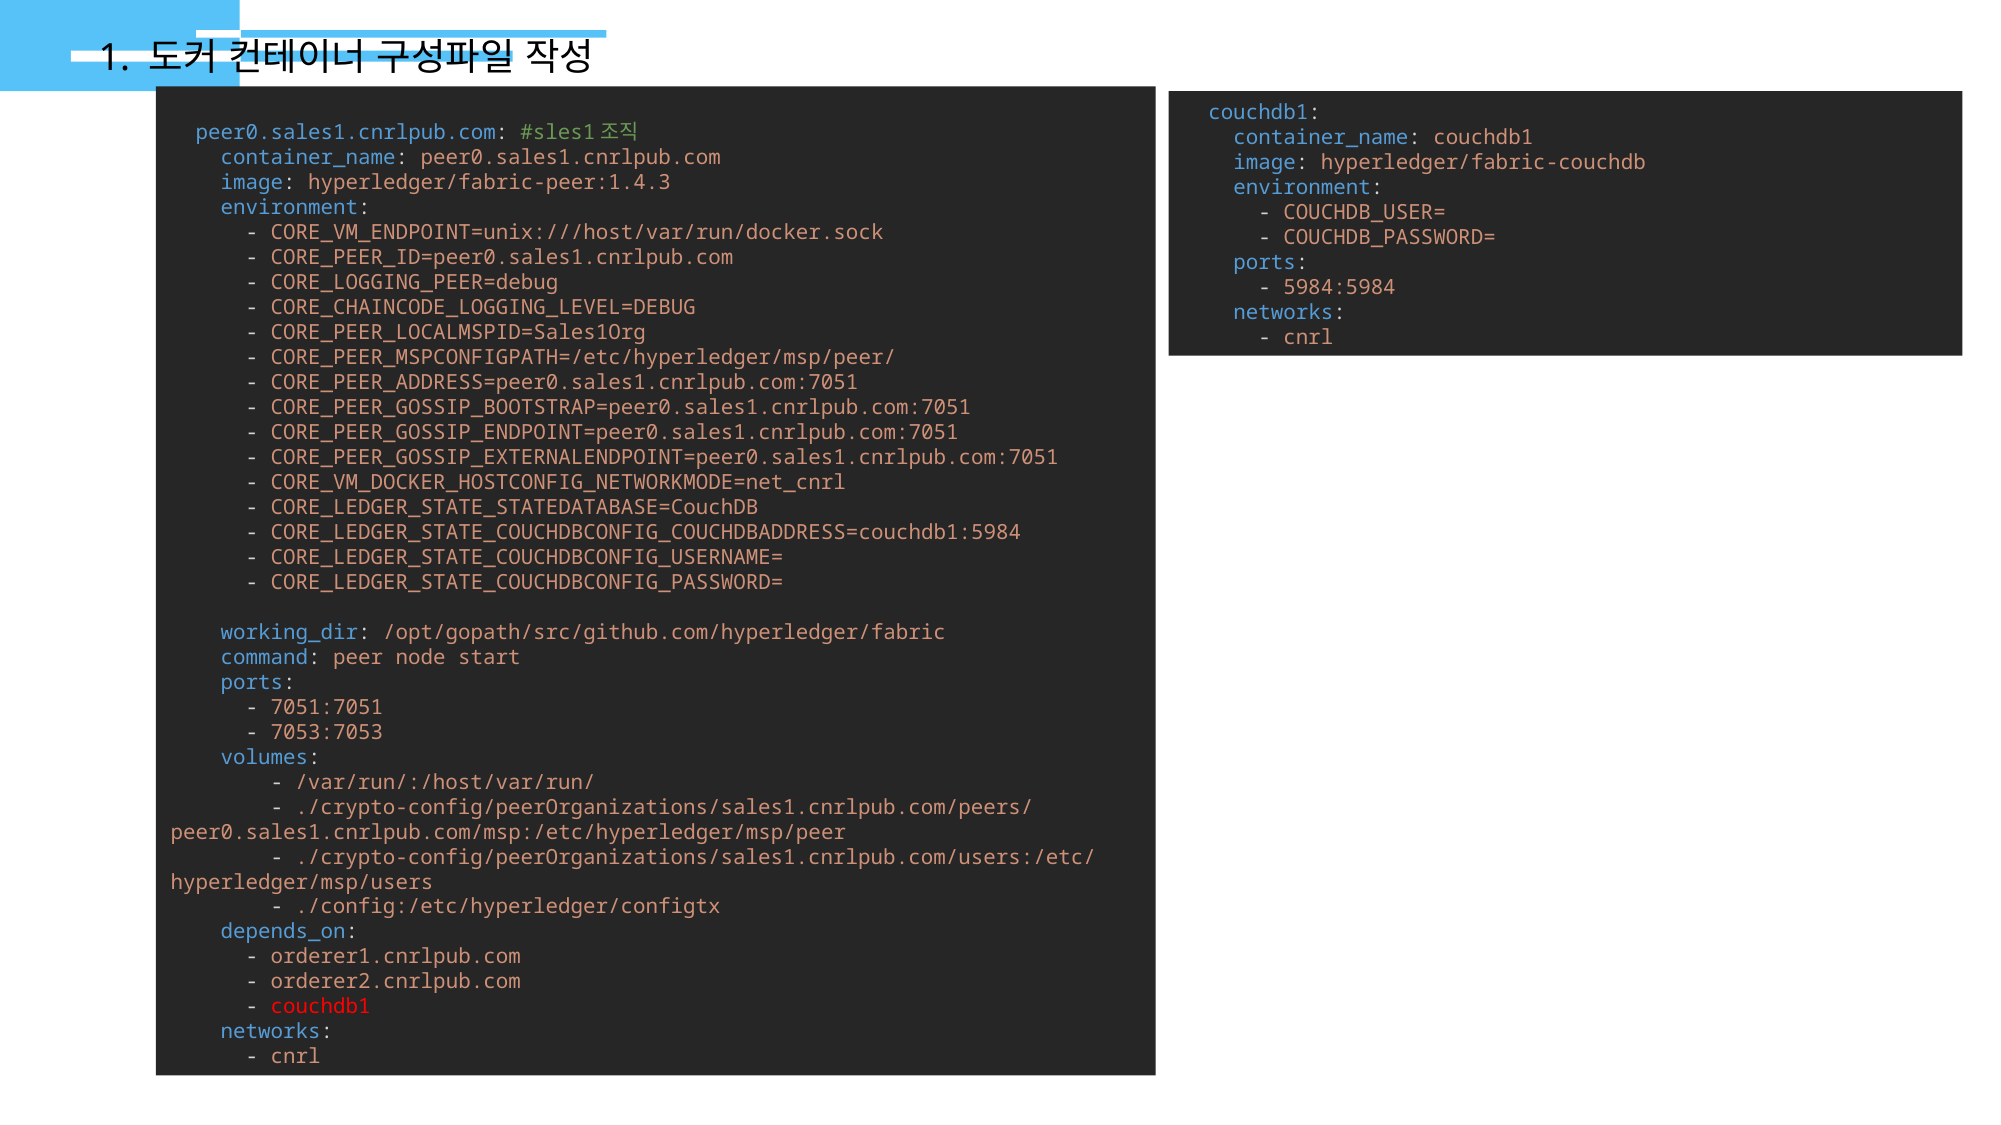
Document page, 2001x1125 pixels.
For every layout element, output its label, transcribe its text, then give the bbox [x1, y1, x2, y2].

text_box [0, 0, 607, 92]
text_box peer0.sales1.cnrlpub.com: #sles1조직 container_name: peer0.sales1.cnrlpub.com image: hyperledger/fabric-peer:1.4.3 environment: - CORE_VM_ENDPOINT=unix:///host/var/run/docker.sock - CORE_PEER_ID=peer0.sales1.cnrlpub.com - CORE_LOGGING_PEER=debug - CORE_CHAINCODE_LOGGING_LEVEL=DEBUG - CORE_PEER_LOCALMSPID=Sales1Org - CORE_PEER_MSPCONFIGPATH=/etc/hyperledger/msp/peer/ - CORE_PEER_ADDRESS=peer0.sales1.cnrlpub.com:7051 - CORE_PEER_GOSSIP_BOOTSTRAP=peer0.sales1.cnrlpub.com:7051 - CORE_PEER_GOSSIP_ENDPOINT=peer0.sales1.cnrlpub.com:7051 - CORE_PEER_GOSSIP_EXTERNALENDPOINT=peer0.sales1.cnrlpub.com:7051 - CORE_VM_DOCKER_HOSTCONFIG_NETWORKMODE=net_cnrl - CORE_LEDGER_STATE_STATEDATABASE=CouchDB - CORE_LEDGER_STATE_COUCHDBCONFIG_COUCHDBADDRESS=couchdb1:5984 - CORE_LEDGER_STATE_COUCHDBCONFIG_USERNAME= - CORE_LEDGER_STATE_COUCHDBCONFIG_PASSWORD= working_dir: /opt/gopath/src/github.com/hyperledger/fabric command: peer node start ports: - 7051:7051 - 7053:7053 volumes: - /var/run/:/host/var/run/ - ./crypto-config/peerOrganizations/sales1.cnrlpub.com/peers/peer0.sales1.cnrlpub.com/msp:/etc/hyperledger/msp/peer - ./crypto-config/peerOrganizations/sales1.cnrlpub.com/users:/etc/hyperledger/msp/users - ./config:/etc/hyperledger/configtx depends_on: - orderer1.cnrlpub.com - orderer2.cnrlpub.com - couchdb1 networks: - cnrl [155, 86, 1156, 1076]
text_box couchdb1: container_name: couchdb1 image: hyperledger/fabric-couchdb environment: - COUCHDB_USER= - COUCHDB_PASSWORD= ports: - 5984:5984 networks: - cnrl [1168, 91, 1963, 356]
